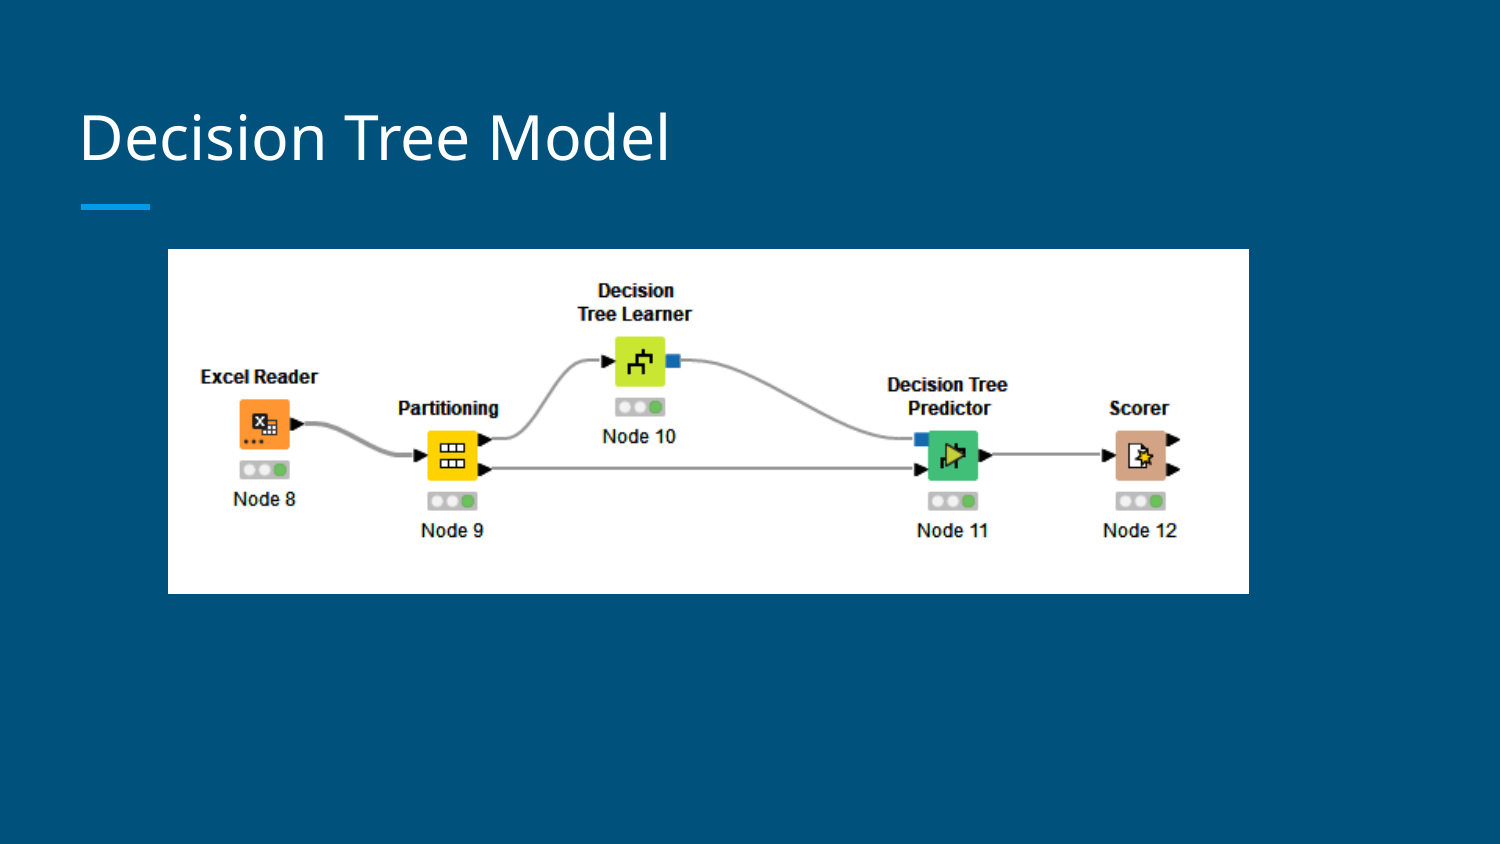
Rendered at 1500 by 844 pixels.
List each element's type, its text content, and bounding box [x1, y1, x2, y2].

title Decision Tree Model [63, 75, 1437, 188]
picture [169, 250, 1248, 593]
